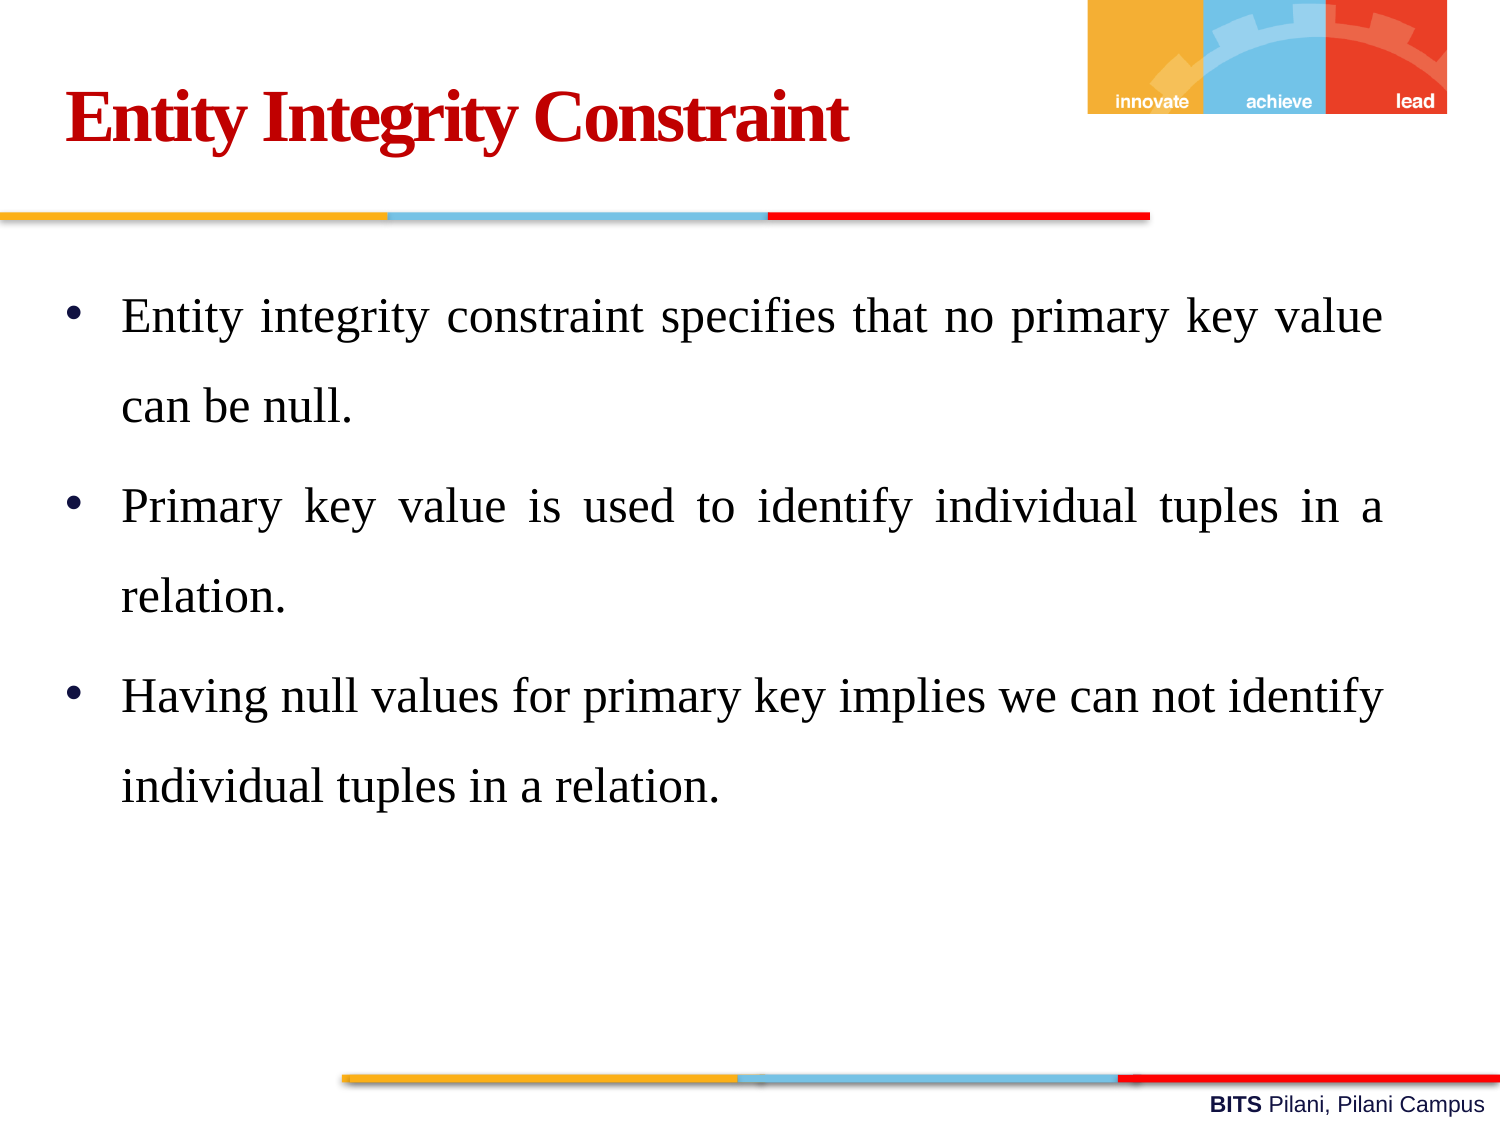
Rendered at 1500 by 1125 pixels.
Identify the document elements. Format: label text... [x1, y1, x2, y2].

picture [1087, 0, 1448, 114]
list Entity Integrity Constraint [50, 24, 1088, 213]
list Entity integrity constraint specifies that no primary key value can be null. Primary key value is used to identify individual tuples in a relation. Having null values for primary key implies we can not identify individual tuples in a relation. [50, 245, 1400, 988]
